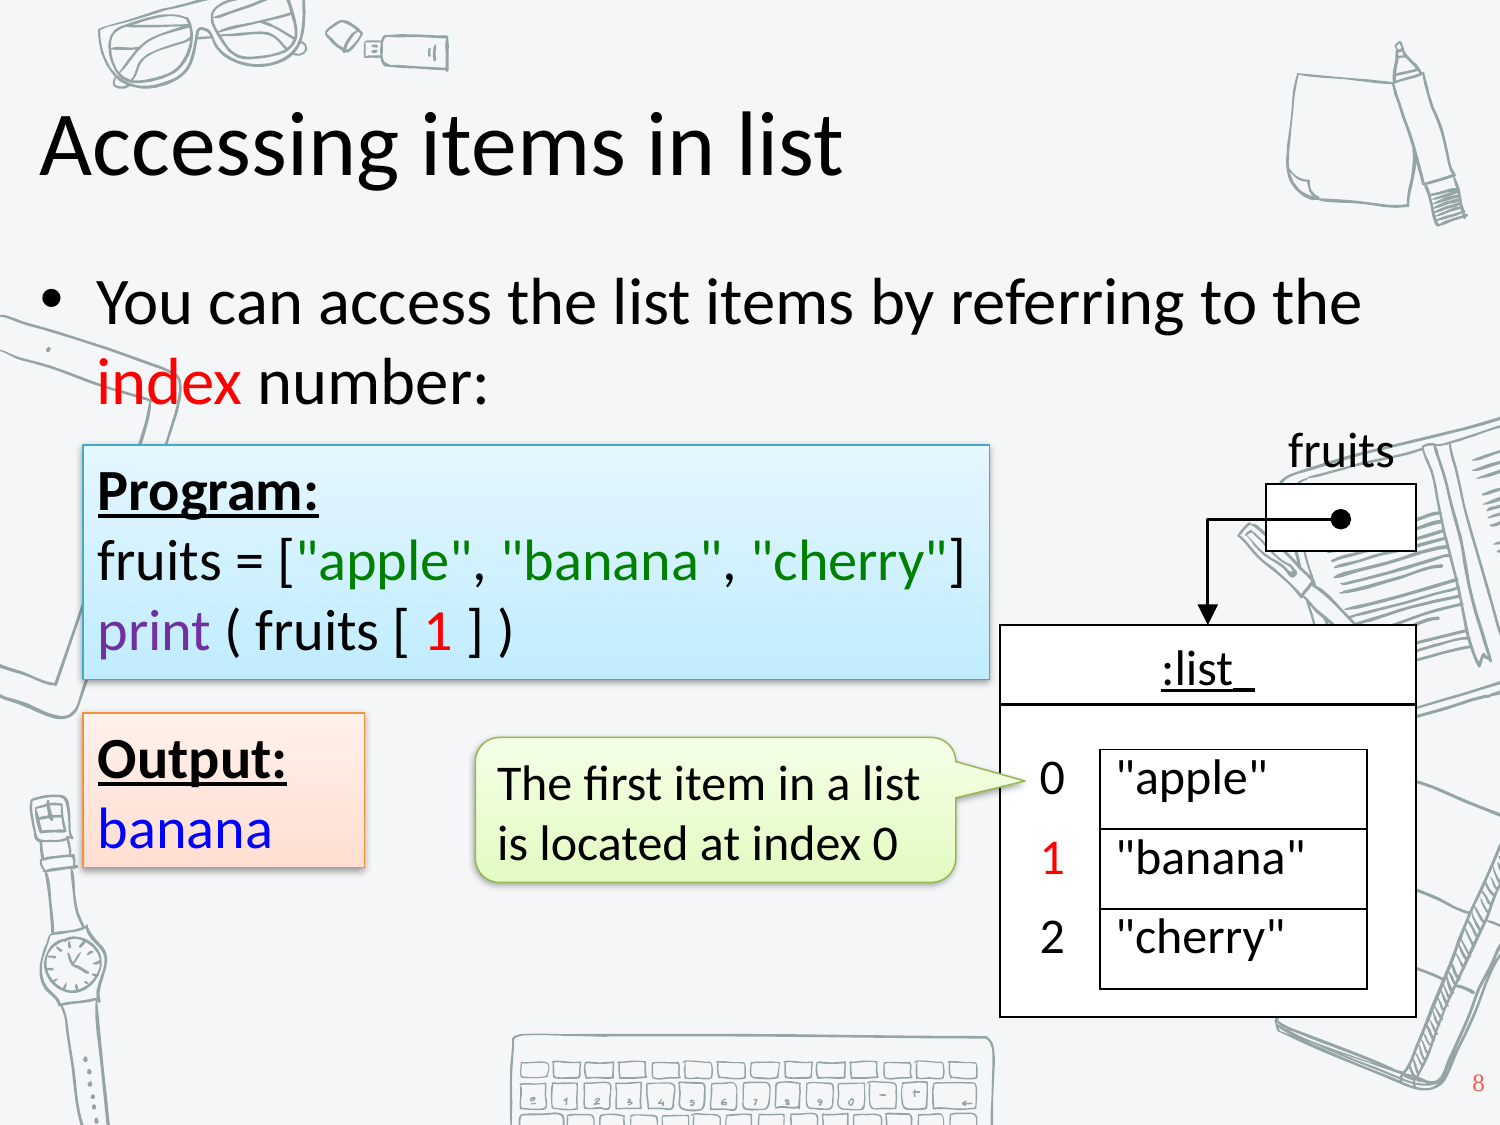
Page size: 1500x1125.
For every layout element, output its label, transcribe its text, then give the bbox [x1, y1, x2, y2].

text_box Program: fruits = ["apple", "banana", "cherry"] print ( fruits [ 1 ] ) [82, 444, 990, 680]
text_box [999, 410, 1416, 1018]
text_box Output: banana [82, 712, 365, 868]
slide_number 8 [1425, 1050, 1500, 1113]
text_box The first item in a list is located at index 0 [474, 736, 994, 884]
title Accessing items in list [24, 45, 1475, 233]
list You can access the list items by referring to the index number: [24, 249, 1475, 1055]
